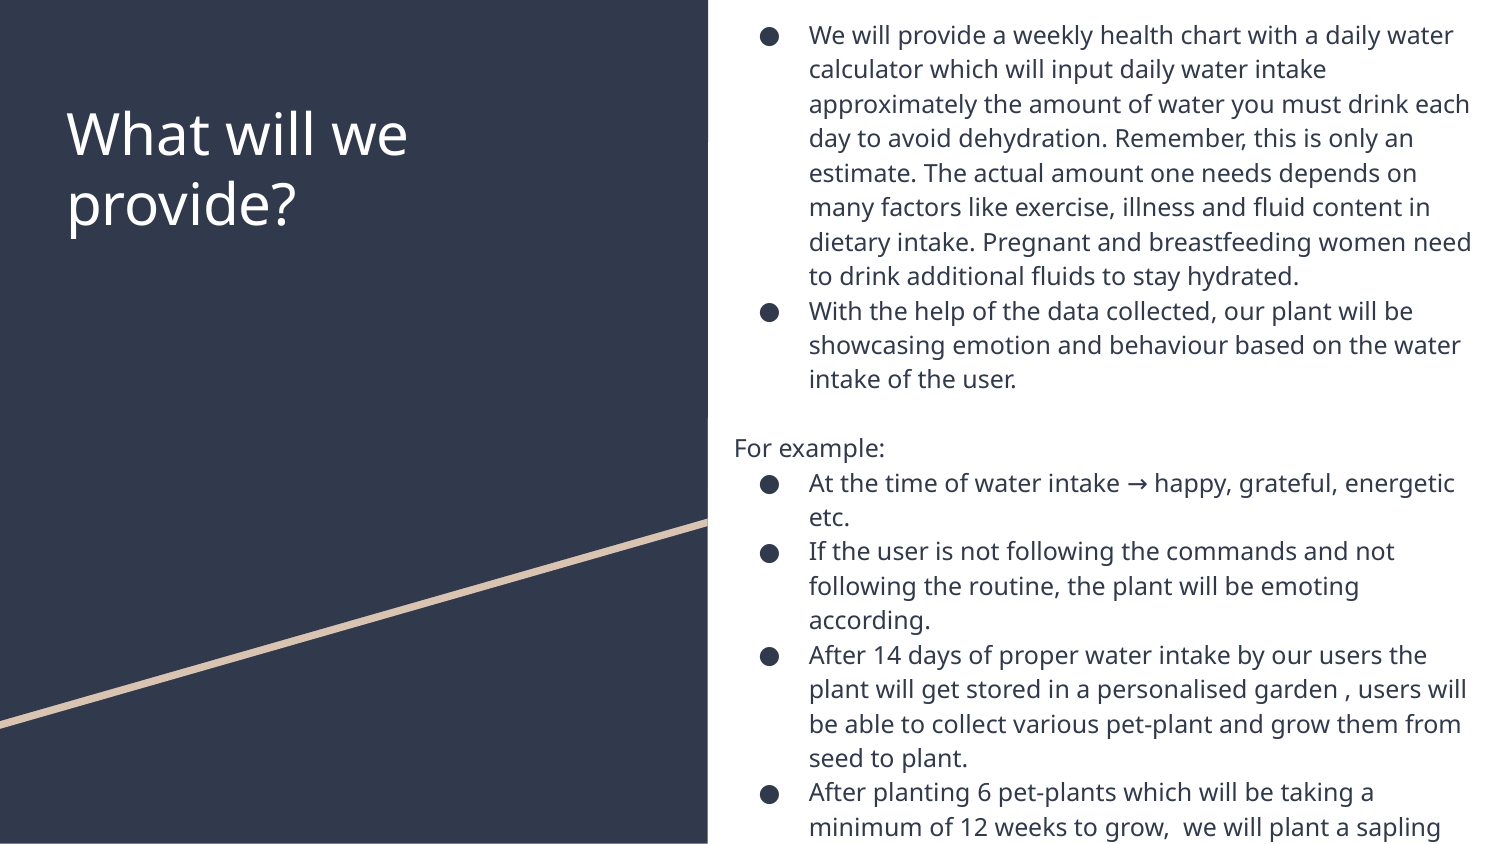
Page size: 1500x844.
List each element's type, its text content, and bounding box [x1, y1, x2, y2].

title What will we provide? [51, 82, 660, 494]
list We will provide a weekly health chart with a daily water calculator which will input daily water intake approximately the amount of water you must drink each day to avoid dehydration. Remember, this is only an estimate. The actual amount one needs depends on many factors like exercise, illness and fluid content in dietary intake. Pregnant and breastfeeding women need to drink additional fluids to stay hydrated. With the help of the data collected, our plant will be showcasing emotion and behaviour based on the water intake of the user. For example: At the time of water intake → happy, grateful, energetic etc. If the user is not following the commands and not following the routine, the plant will be emoting according. After 14 days of proper water intake by our users the plant will get stored in a personalised garden , users will be able to collect various pet-plant and grow them from seed to plant. After planting 6 pet-plants which will be taking a minimum of 12 weeks to grow, we will plant a sapling for our users and give them the location of the area planted, along with the user name. [718, 0, 1490, 727]
